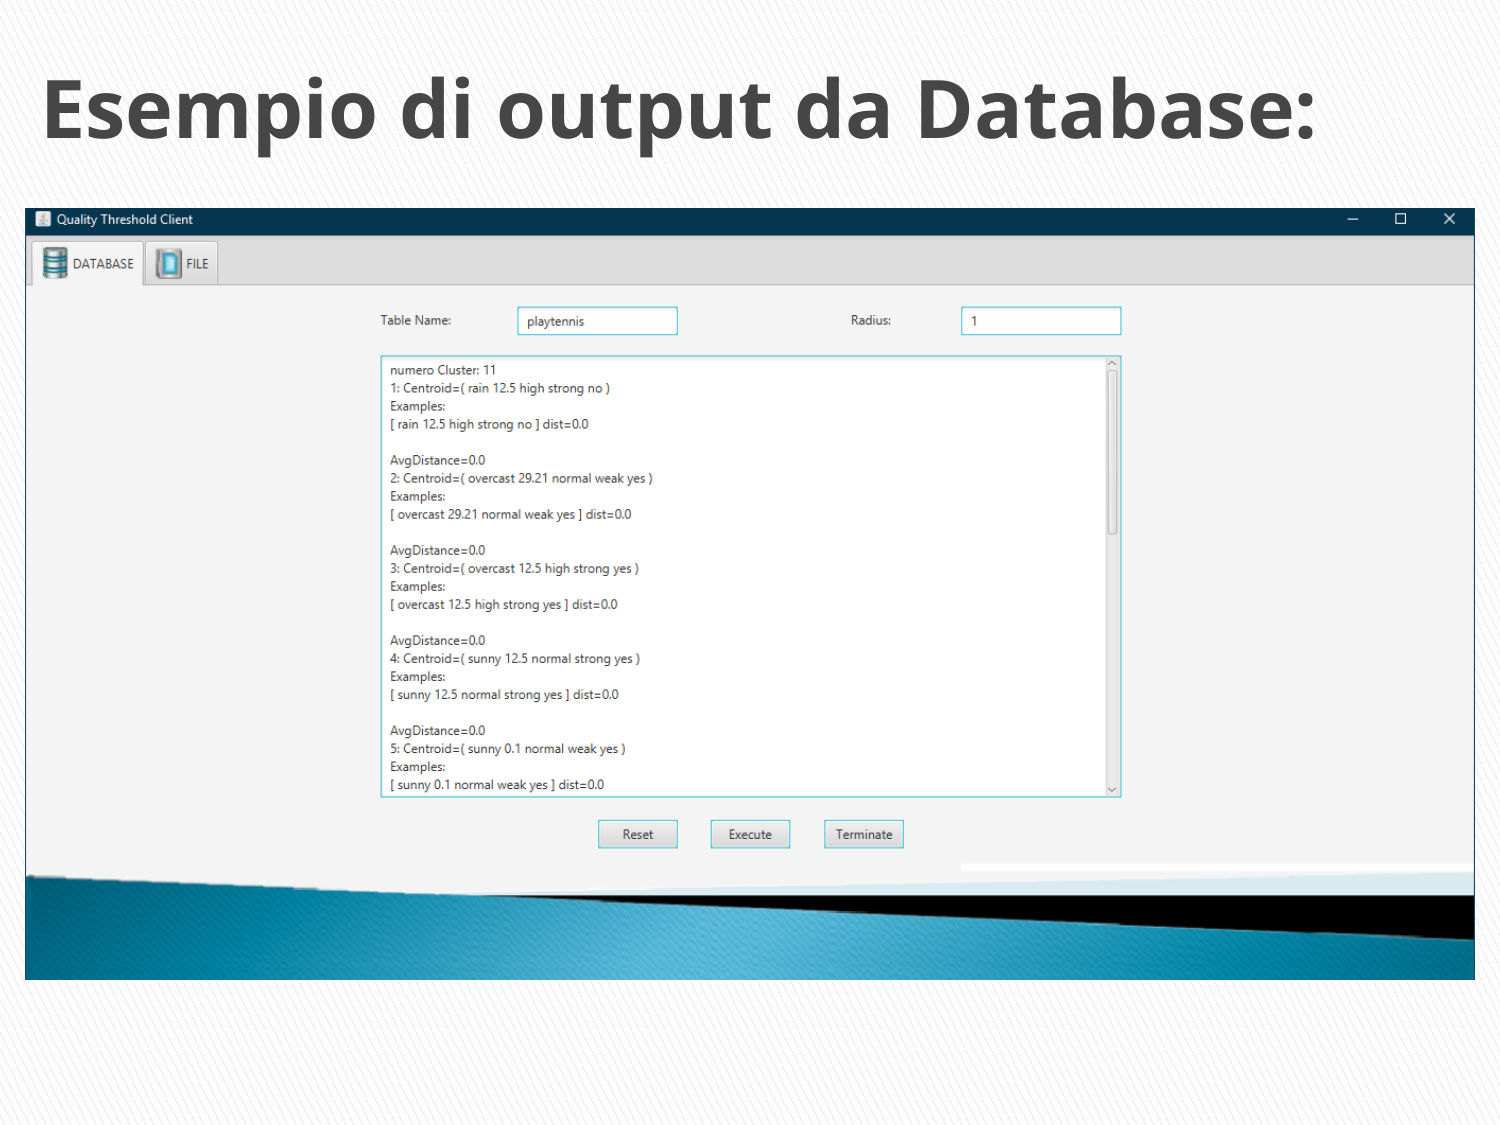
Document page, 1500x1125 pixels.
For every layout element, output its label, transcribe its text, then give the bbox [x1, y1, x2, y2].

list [25, 207, 1475, 981]
title Esempio di output da Database: [25, 44, 1425, 170]
